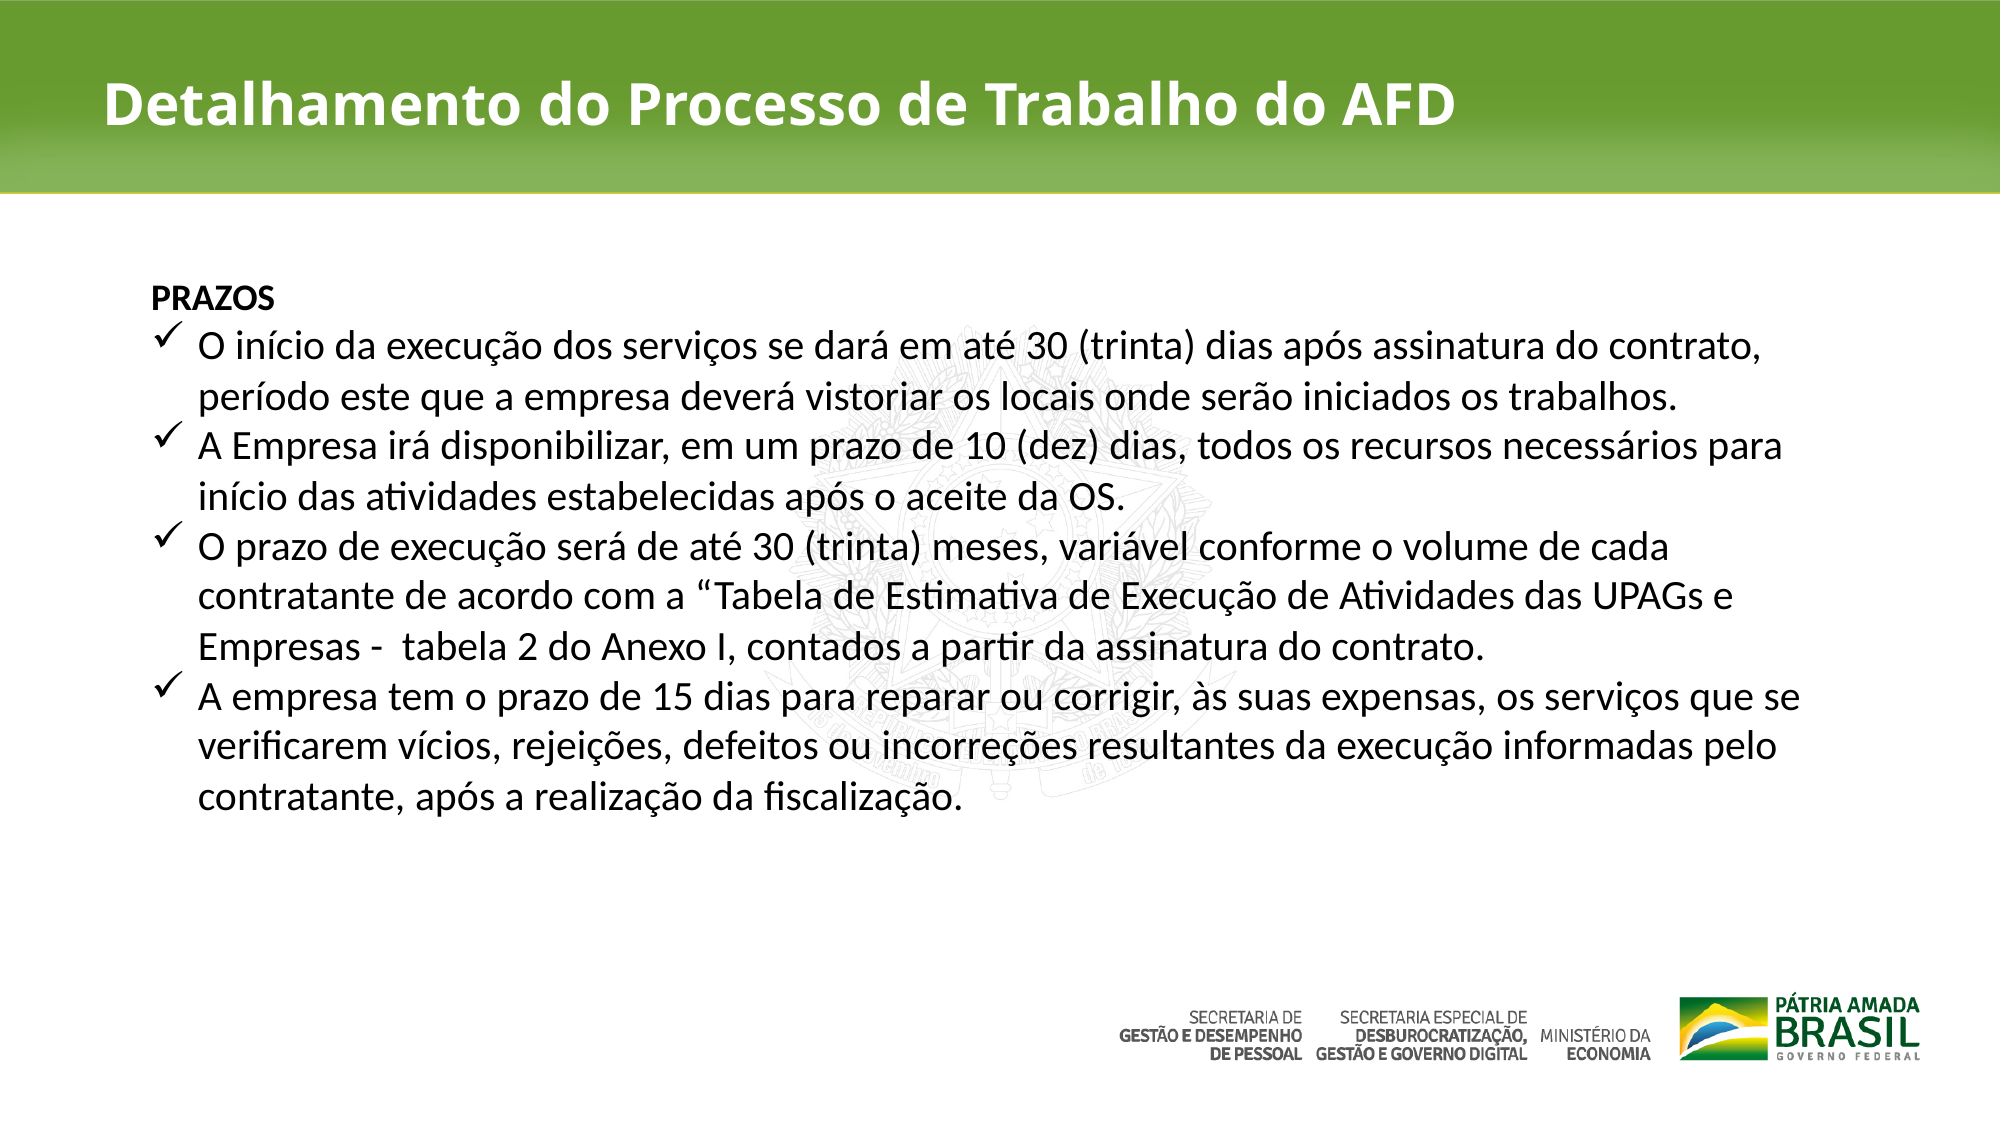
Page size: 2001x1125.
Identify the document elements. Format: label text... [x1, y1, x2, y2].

text_box PRAZOS O início da execução dos serviços se dará em até 30 (trinta) dias após assinatura do contrato, período este que a empresa deverá vistoriar os locais onde serão iniciados os trabalhos. A Empresa irá disponibilizar, em um prazo de 10 (dez) dias, todos os recursos necessários para início das atividades estabelecidas após o aceite da OS. O prazo de execução será de até 30 (trinta) meses, variável conforme o volume de cada contratante de acordo com a “Tabela de Estimativa de Execução de Atividades das UPAGs e Empresas - tabela 2 do Anexo I, contados a partir da assinatura do contrato. A empresa tem o prazo de 15 dias para reparar ou corrigir, às suas expensas, os serviços que se verificarem vícios, rejeições, defeitos ou incorreções resultantes da execução informadas pelo contratante, após a realização da fiscalização. [136, 265, 1853, 826]
picture [0, 0, 2000, 1125]
